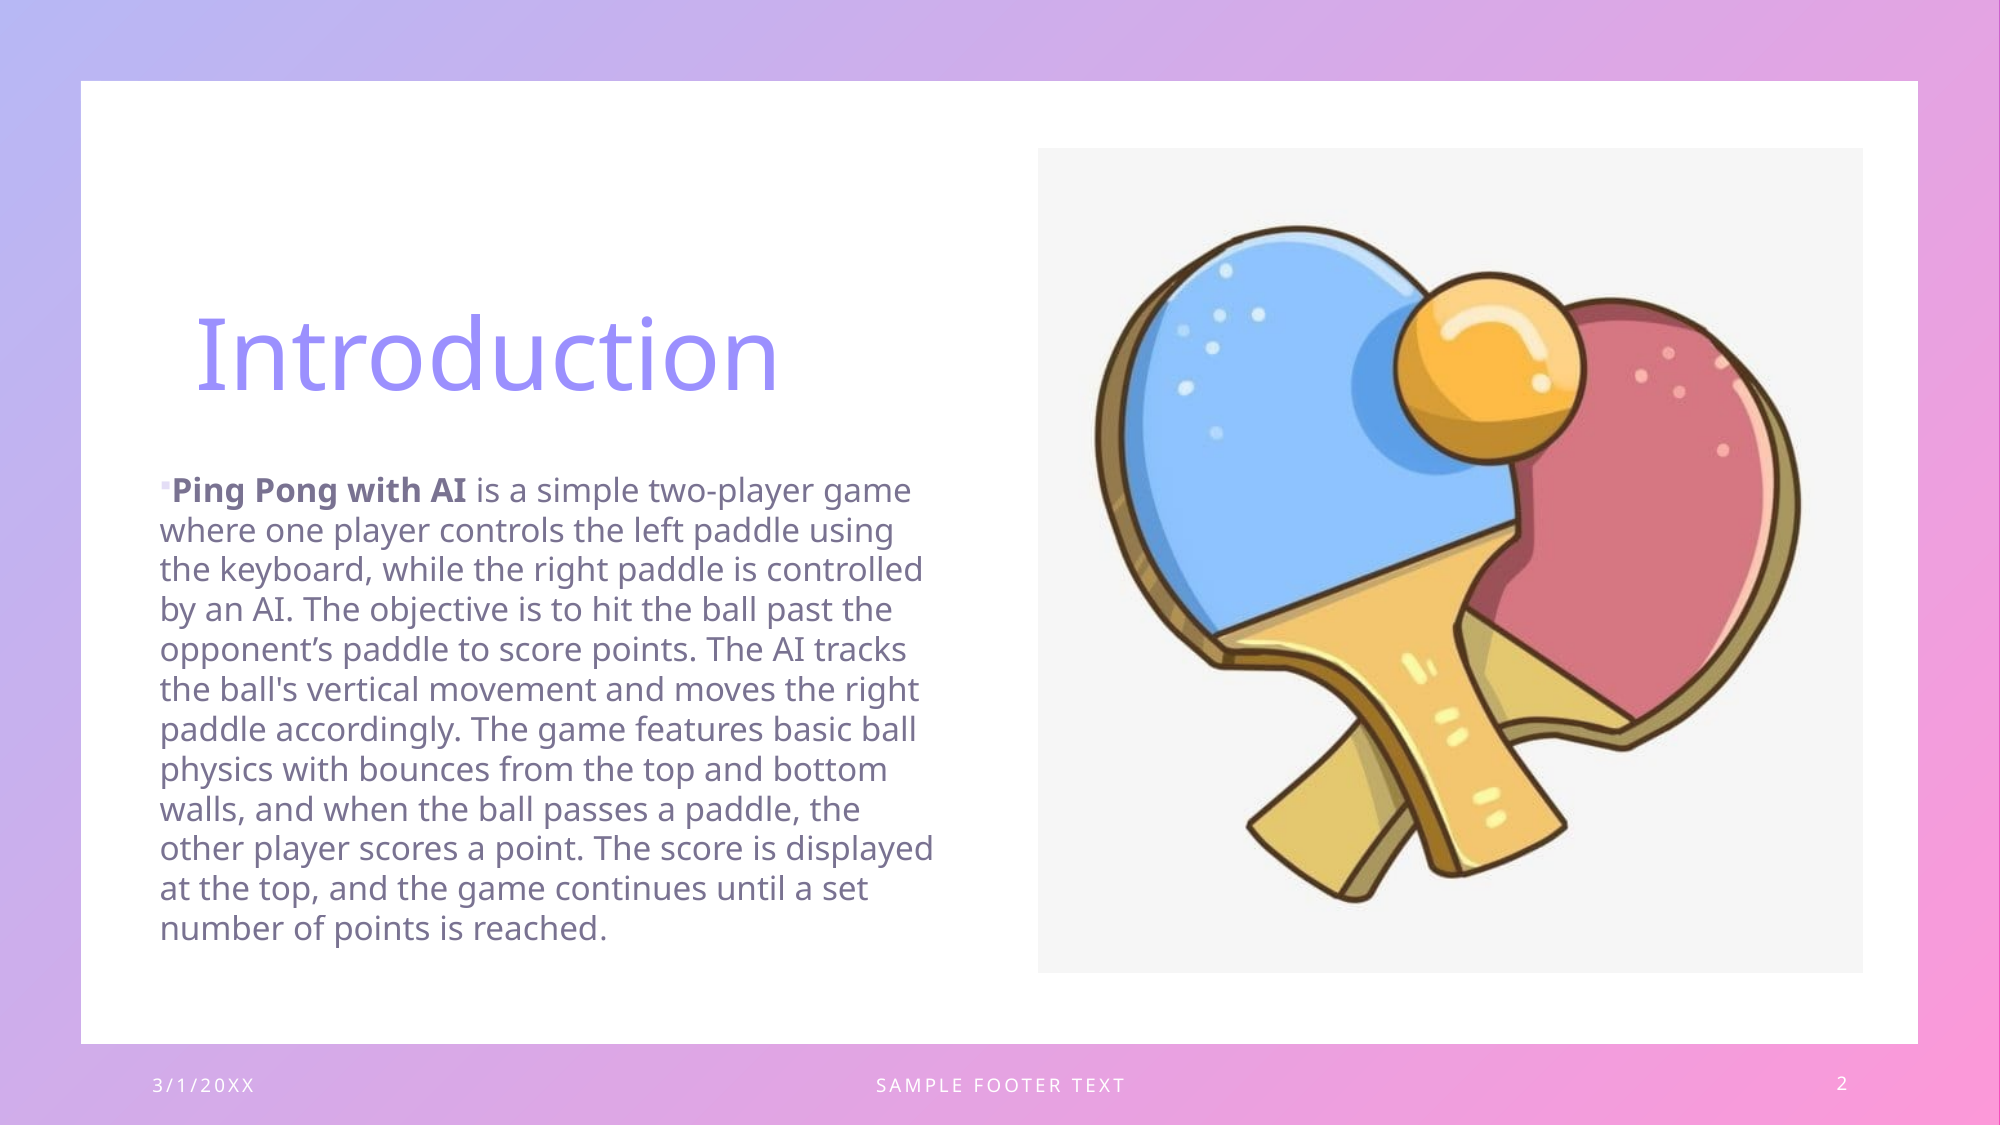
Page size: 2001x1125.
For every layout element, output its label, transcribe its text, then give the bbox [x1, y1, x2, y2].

slide_number 2 [1412, 1054, 1863, 1115]
picture [1038, 148, 1863, 973]
footer SAMPLE FOOTER TEXT [662, 1054, 1338, 1115]
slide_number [137, 1054, 588, 1115]
list Ping Pong with AI is a simple two-player game where one player controls the left paddle using the keyboard, while the right paddle is controlled by an AI. The objective is to hit the ball past the opponent’s paddle to score points. The AI tracks the ball's vertical movement and moves the right paddle accordingly. The game features basic ball physics with bounces from the top and bottom walls, and when the ball passes a paddle, the other player scores a point. The score is displayed at the top, and the game continues until a set number of points is reached. [144, 461, 969, 1014]
text_box [82, 82, 1918, 1043]
text_box [0, 0, 2000, 1125]
title Introduction [180, 219, 933, 420]
